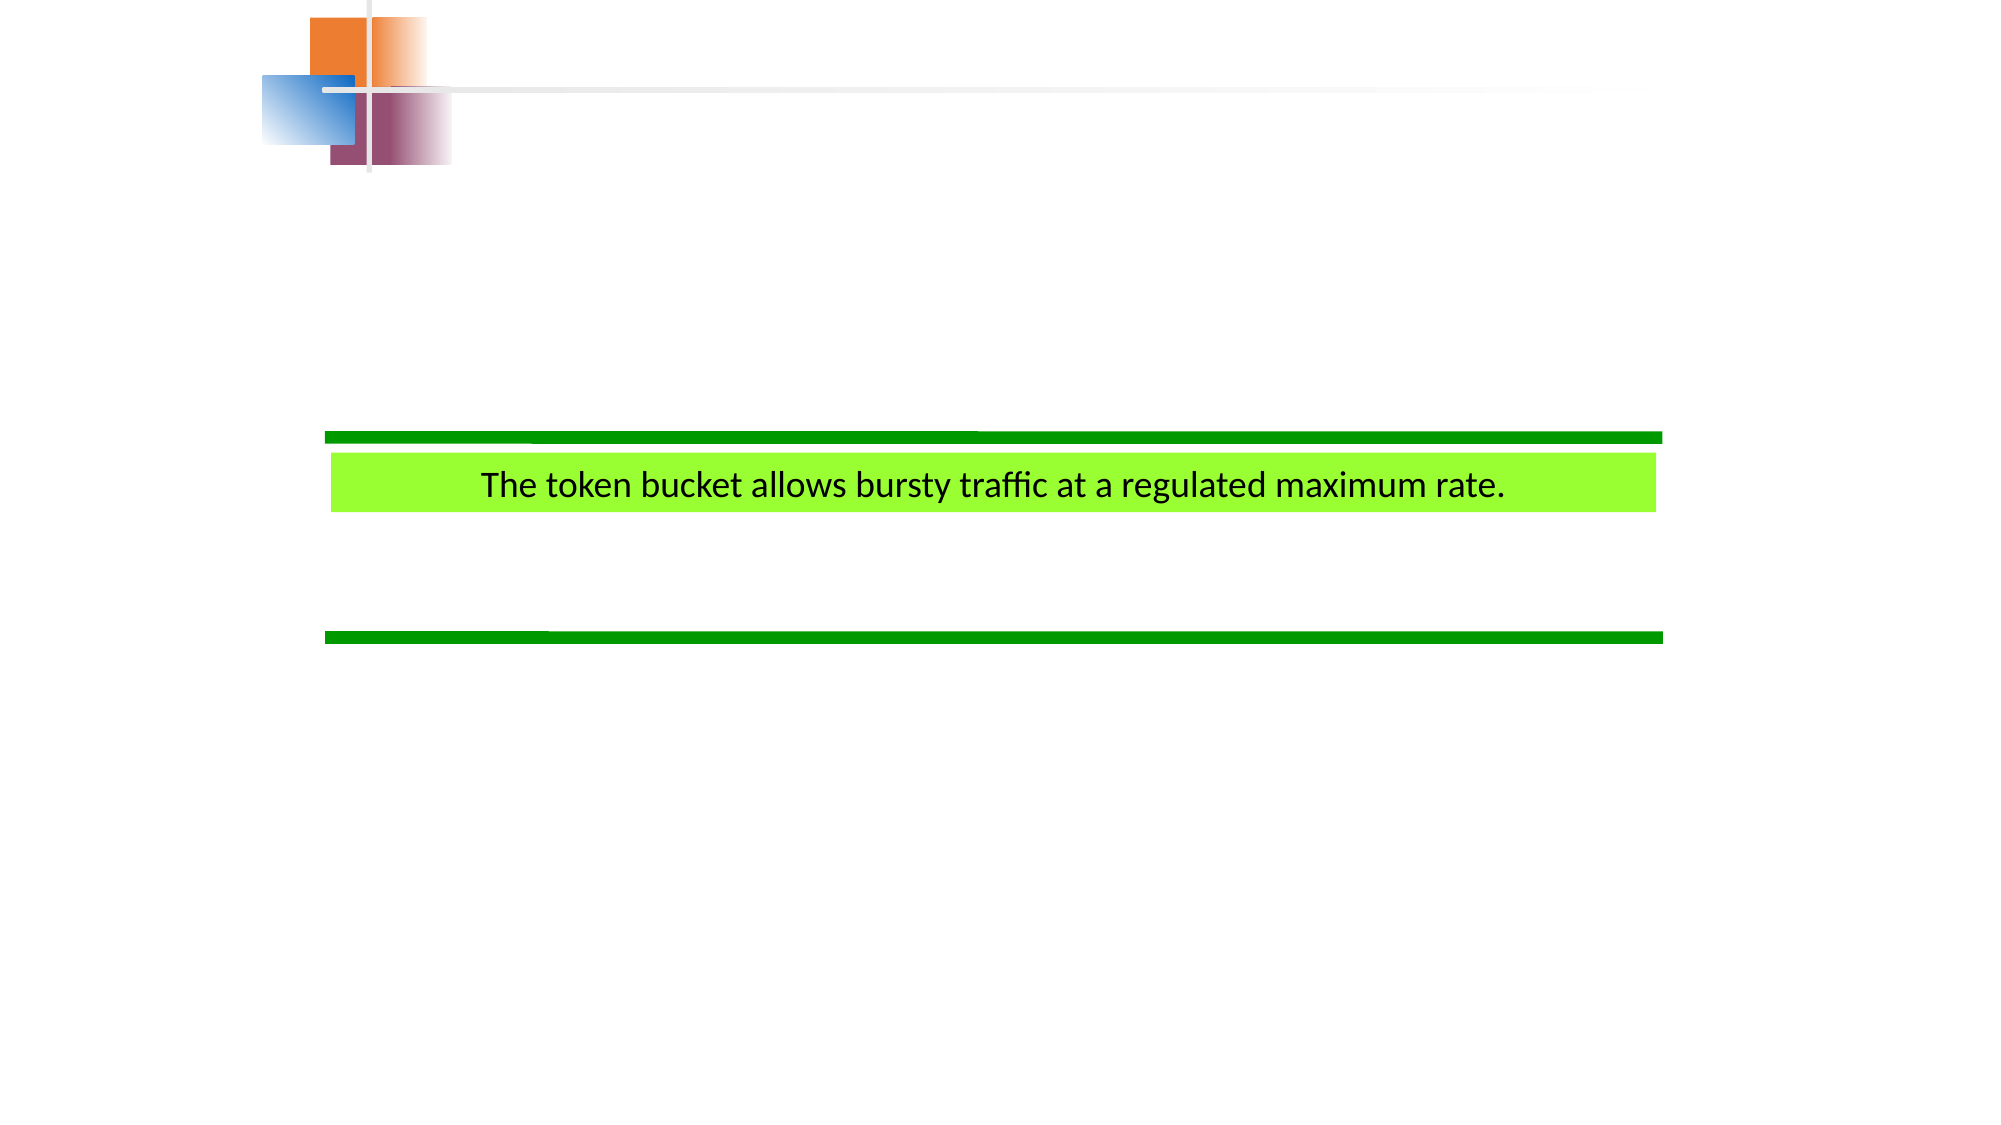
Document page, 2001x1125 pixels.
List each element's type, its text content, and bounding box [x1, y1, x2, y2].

text_box [366, 0, 372, 87]
text_box [322, 87, 1673, 93]
text_box [372, 17, 427, 86]
text_box [262, 75, 355, 145]
text_box The token bucket allows bursty traffic at a regulated maximum rate. [331, 452, 1657, 513]
text_box [310, 17, 366, 86]
text_box [391, 93, 452, 165]
text_box [366, 93, 372, 173]
text_box [372, 93, 391, 165]
text_box [330, 93, 366, 165]
